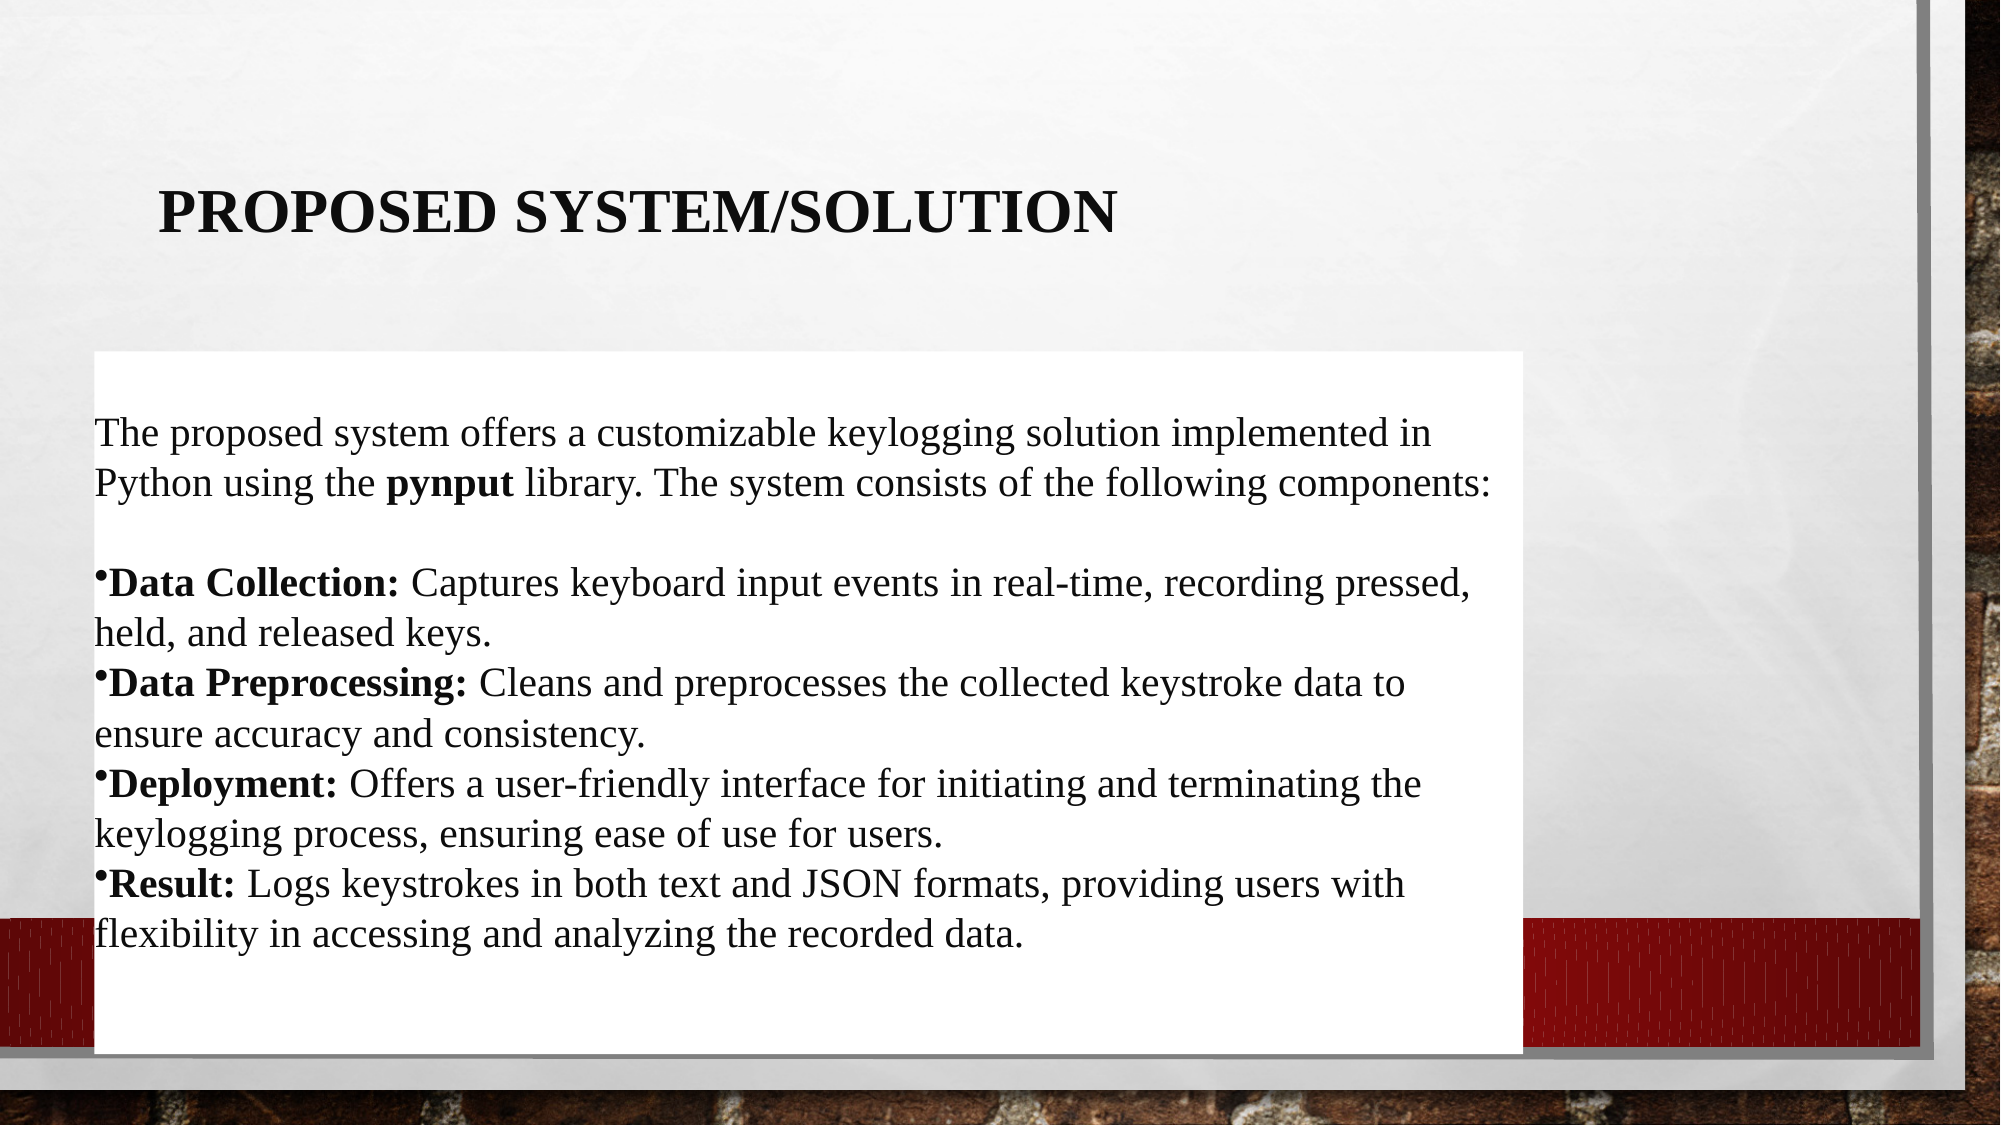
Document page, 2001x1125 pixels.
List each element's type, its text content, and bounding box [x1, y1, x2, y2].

list The proposed system offers a customizable keylogging solution implemented in Python using the pynput library. The system consists of the following components: Data Collection: Captures keyboard input events in real-time, recording pressed, held, and released keys. Data Preprocessing: Cleans and preprocesses the collected keystroke data to ensure accuracy and consistency. Deployment: Offers a user-friendly interface for initiating and terminating the keylogging process, ensuring ease of use for users. Result: Logs keystrokes in both text and JSON formats, providing users with flexibility in accessing and analyzing the recorded data. [94, 351, 1524, 1055]
title PROPOSED SYSTEM/SOLUTION [144, 103, 1869, 322]
picture [0, 0, 2000, 1125]
